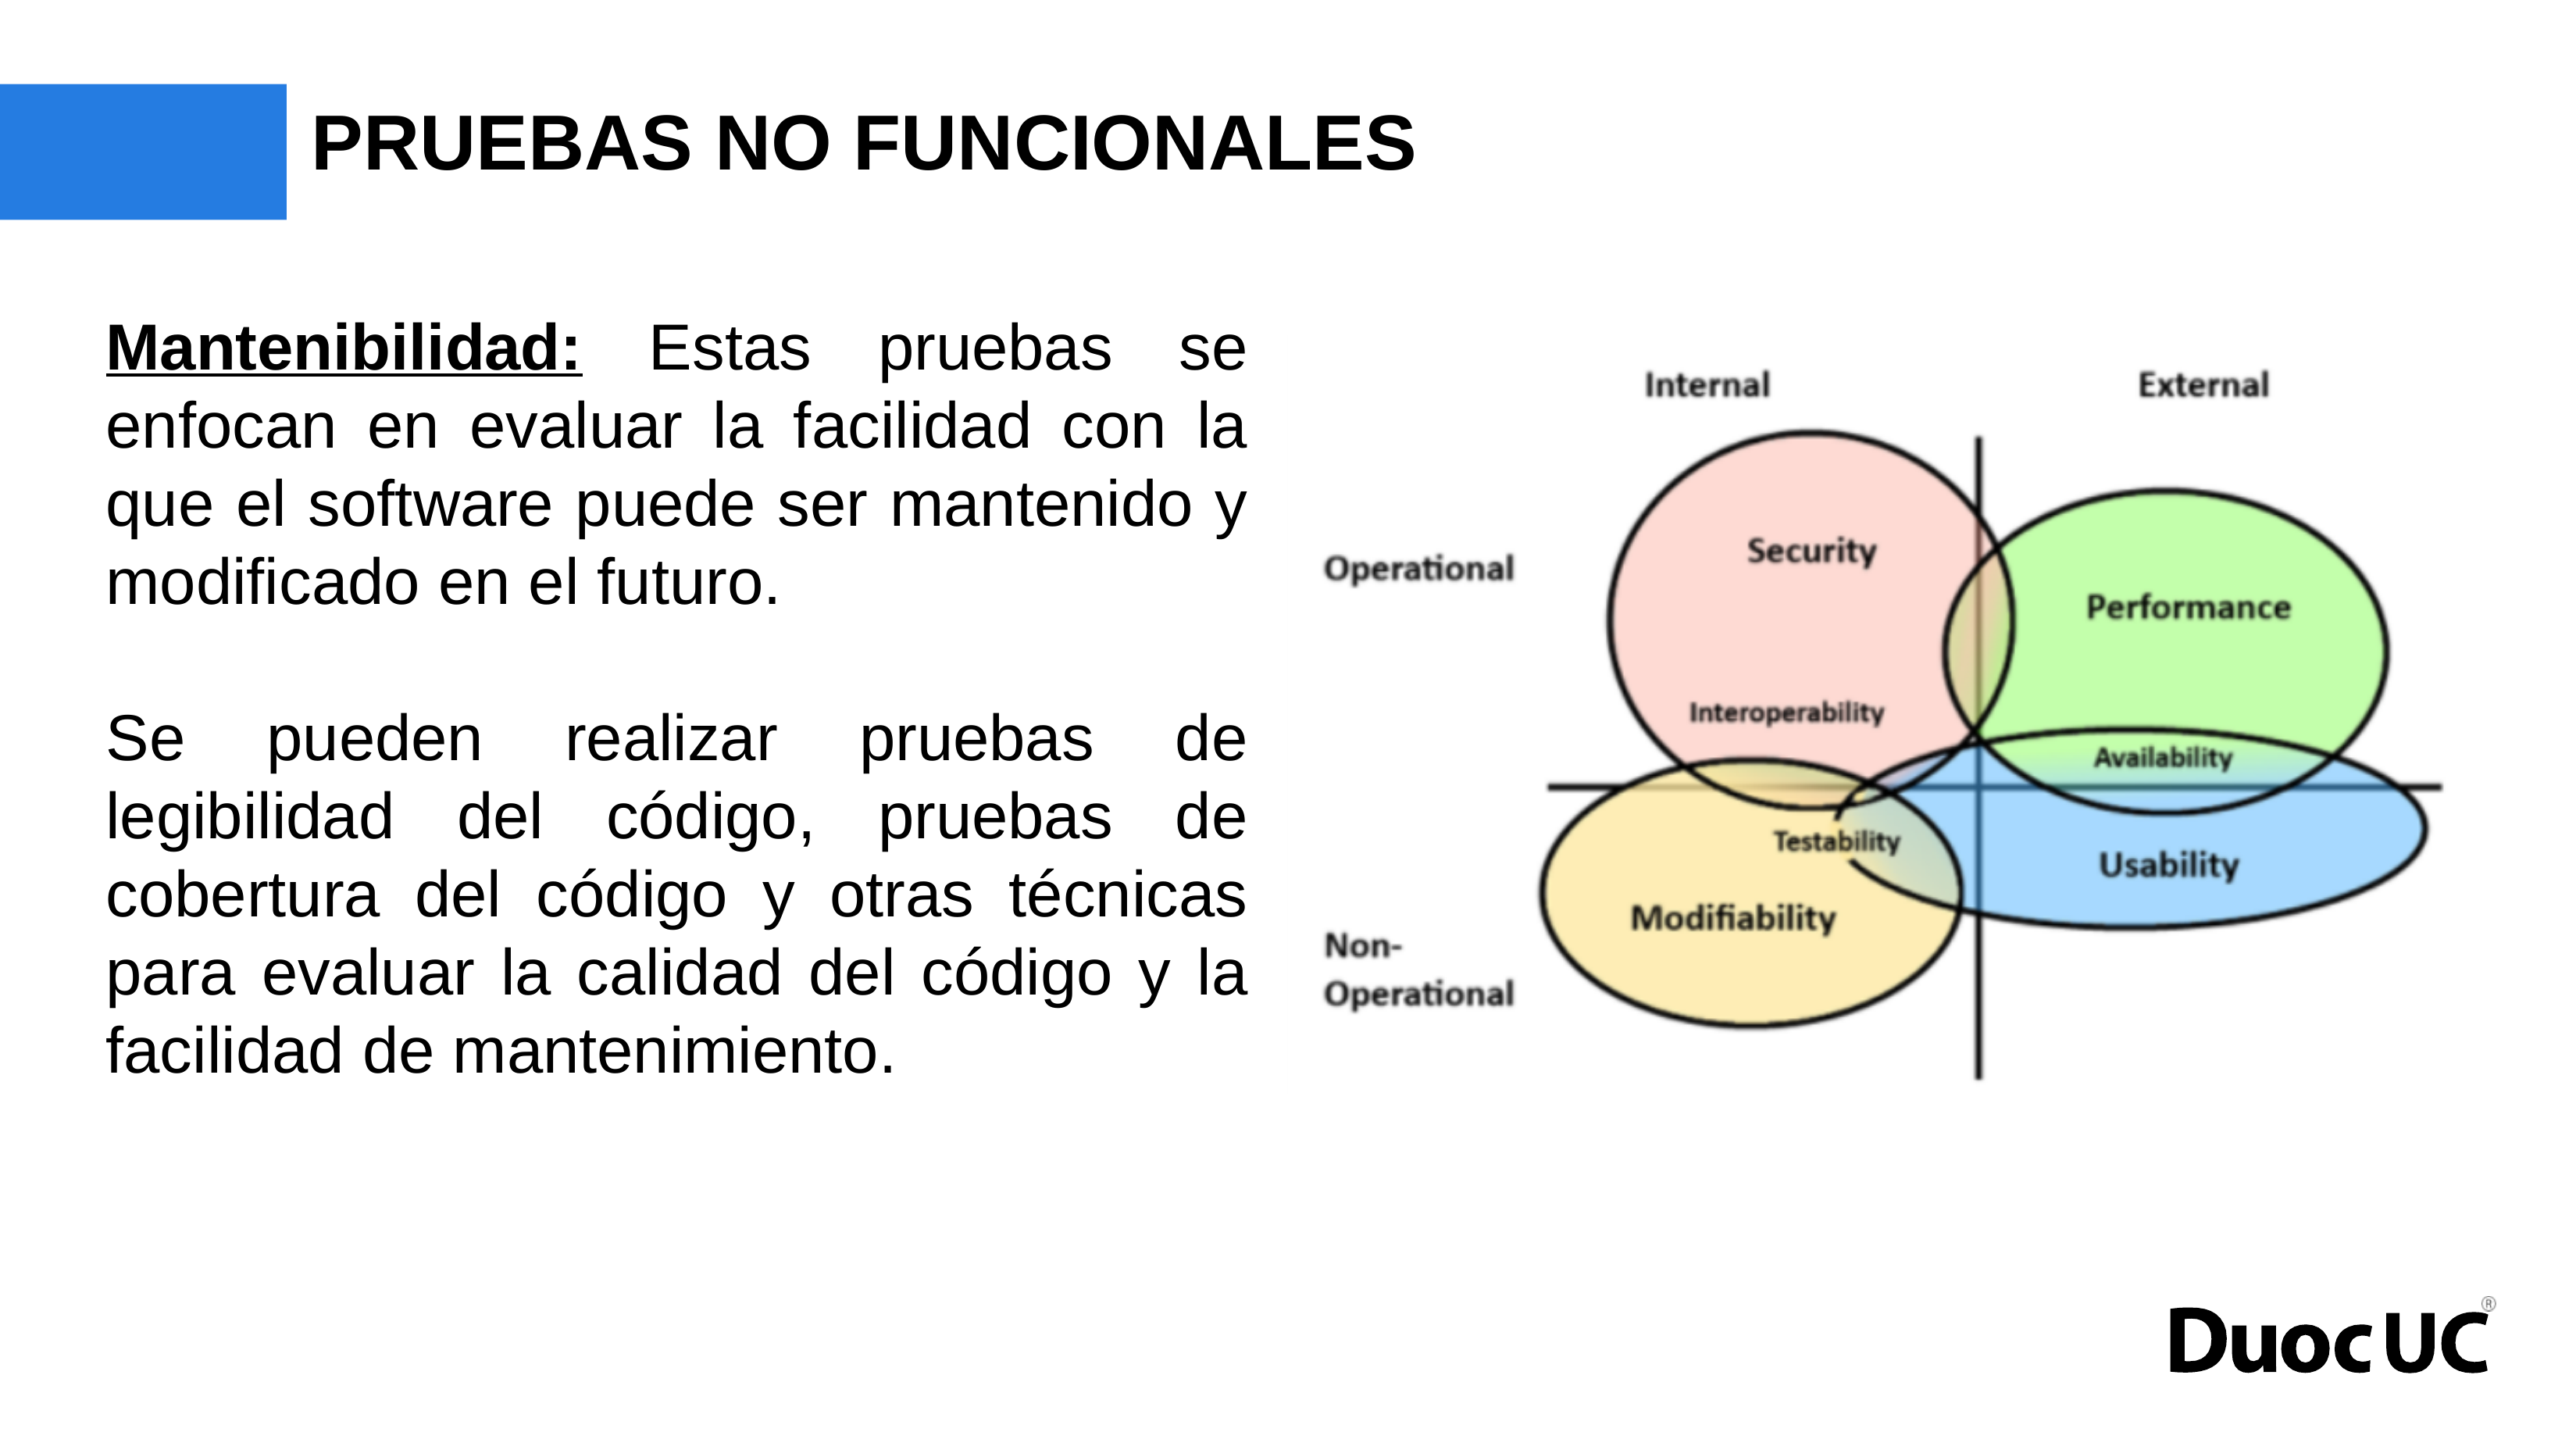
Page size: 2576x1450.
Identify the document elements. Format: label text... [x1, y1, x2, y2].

title PRUEBAS NO FUNCIONALES [311, 91, 2489, 187]
picture [1286, 335, 2556, 1095]
text_box Mantenibilidad: Estas pruebas se enfocan en evaluar la facilidad con la que el software puede ser mantenido y modificado en el futuro. Se pueden realizar pruebas de legibilidad del código, pruebas de cobertura del código y otras técnicas para evaluar la calidad del código y la facilidad de mantenimiento. [105, 305, 1249, 1086]
picture [2481, 1296, 2496, 1312]
